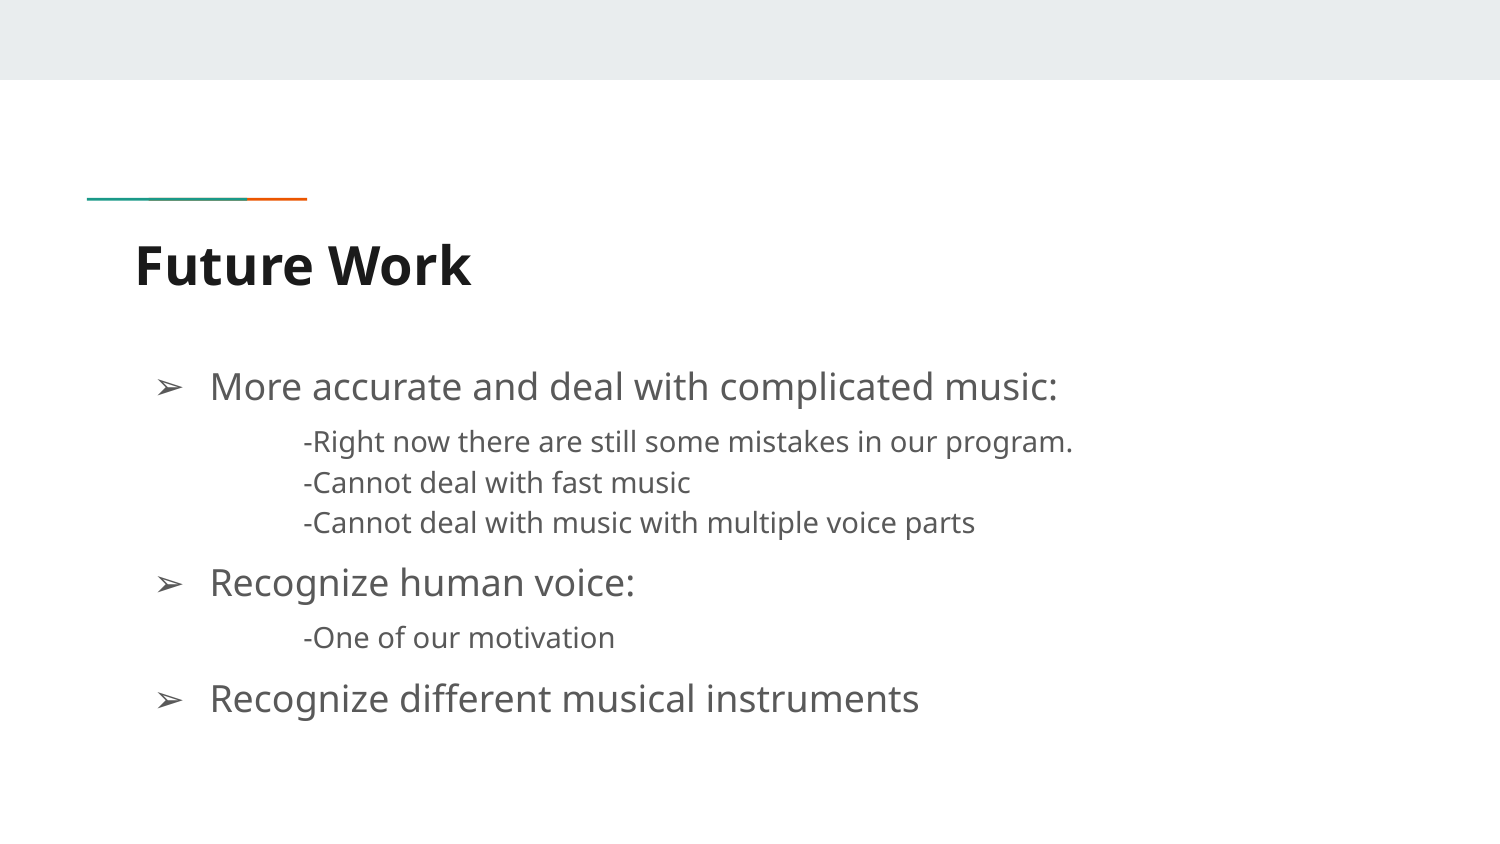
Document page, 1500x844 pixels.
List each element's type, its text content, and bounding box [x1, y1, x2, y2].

list More accurate and deal with complicated music: -Right now there are still some mistakes in our program. -Cannot deal with fast music -Cannot deal with music with multiple voice parts Recognize human voice: -One of our motivation Recognize different musical instruments [119, 341, 1381, 712]
title Future Work [119, 216, 1381, 305]
